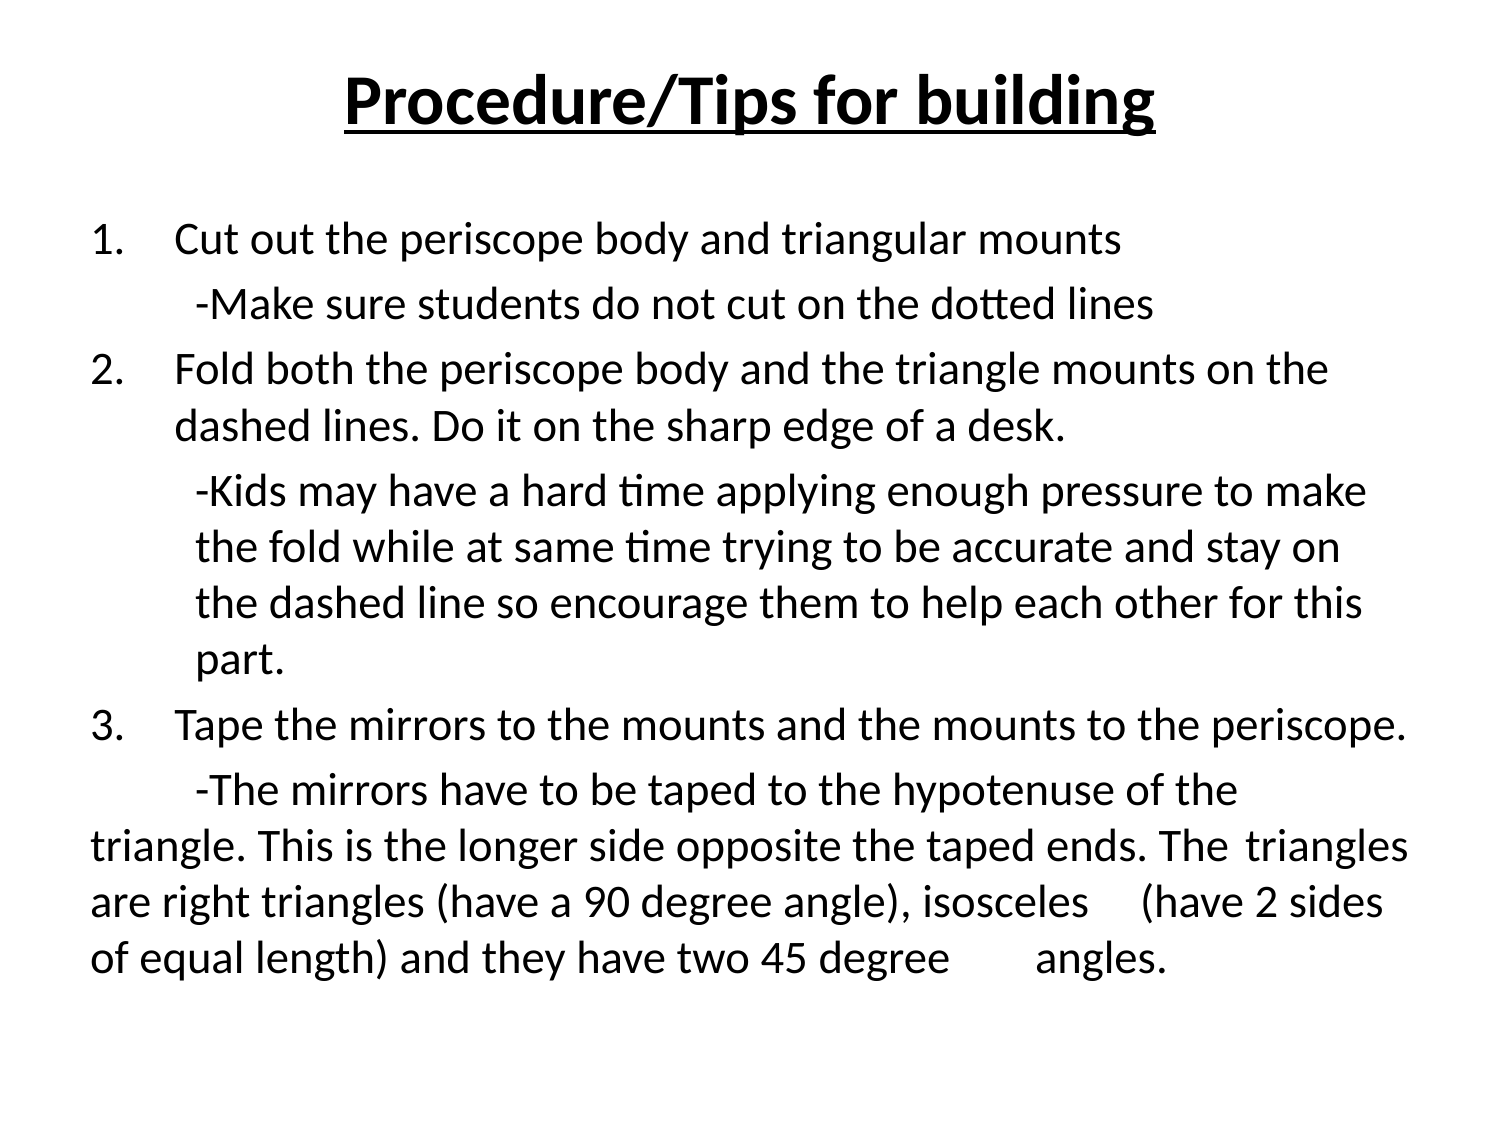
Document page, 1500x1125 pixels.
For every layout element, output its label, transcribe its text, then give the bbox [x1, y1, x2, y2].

title Procedure/Tips for building [75, 45, 1425, 200]
list Cut out the periscope body and triangular mounts -Make sure students do not cut on the dotted lines Fold both the periscope body and the triangle mounts on the dashed lines. Do it on the sharp edge of a desk. -Kids may have a hard time applying enough pressure to make the fold while at same time trying to be accurate and stay on the dashed line so encourage them to help each other for this part. Tape the mirrors to the mounts and the mounts to the periscope. -The mirrors have to be taped to the hypotenuse of the triangle. This is the longer side opposite the taped ends. The triangles are right triangles (have a 90 degree angle), isosceles (have 2 sides of equal length) and they have two 45 degree angles. [75, 200, 1425, 1005]
